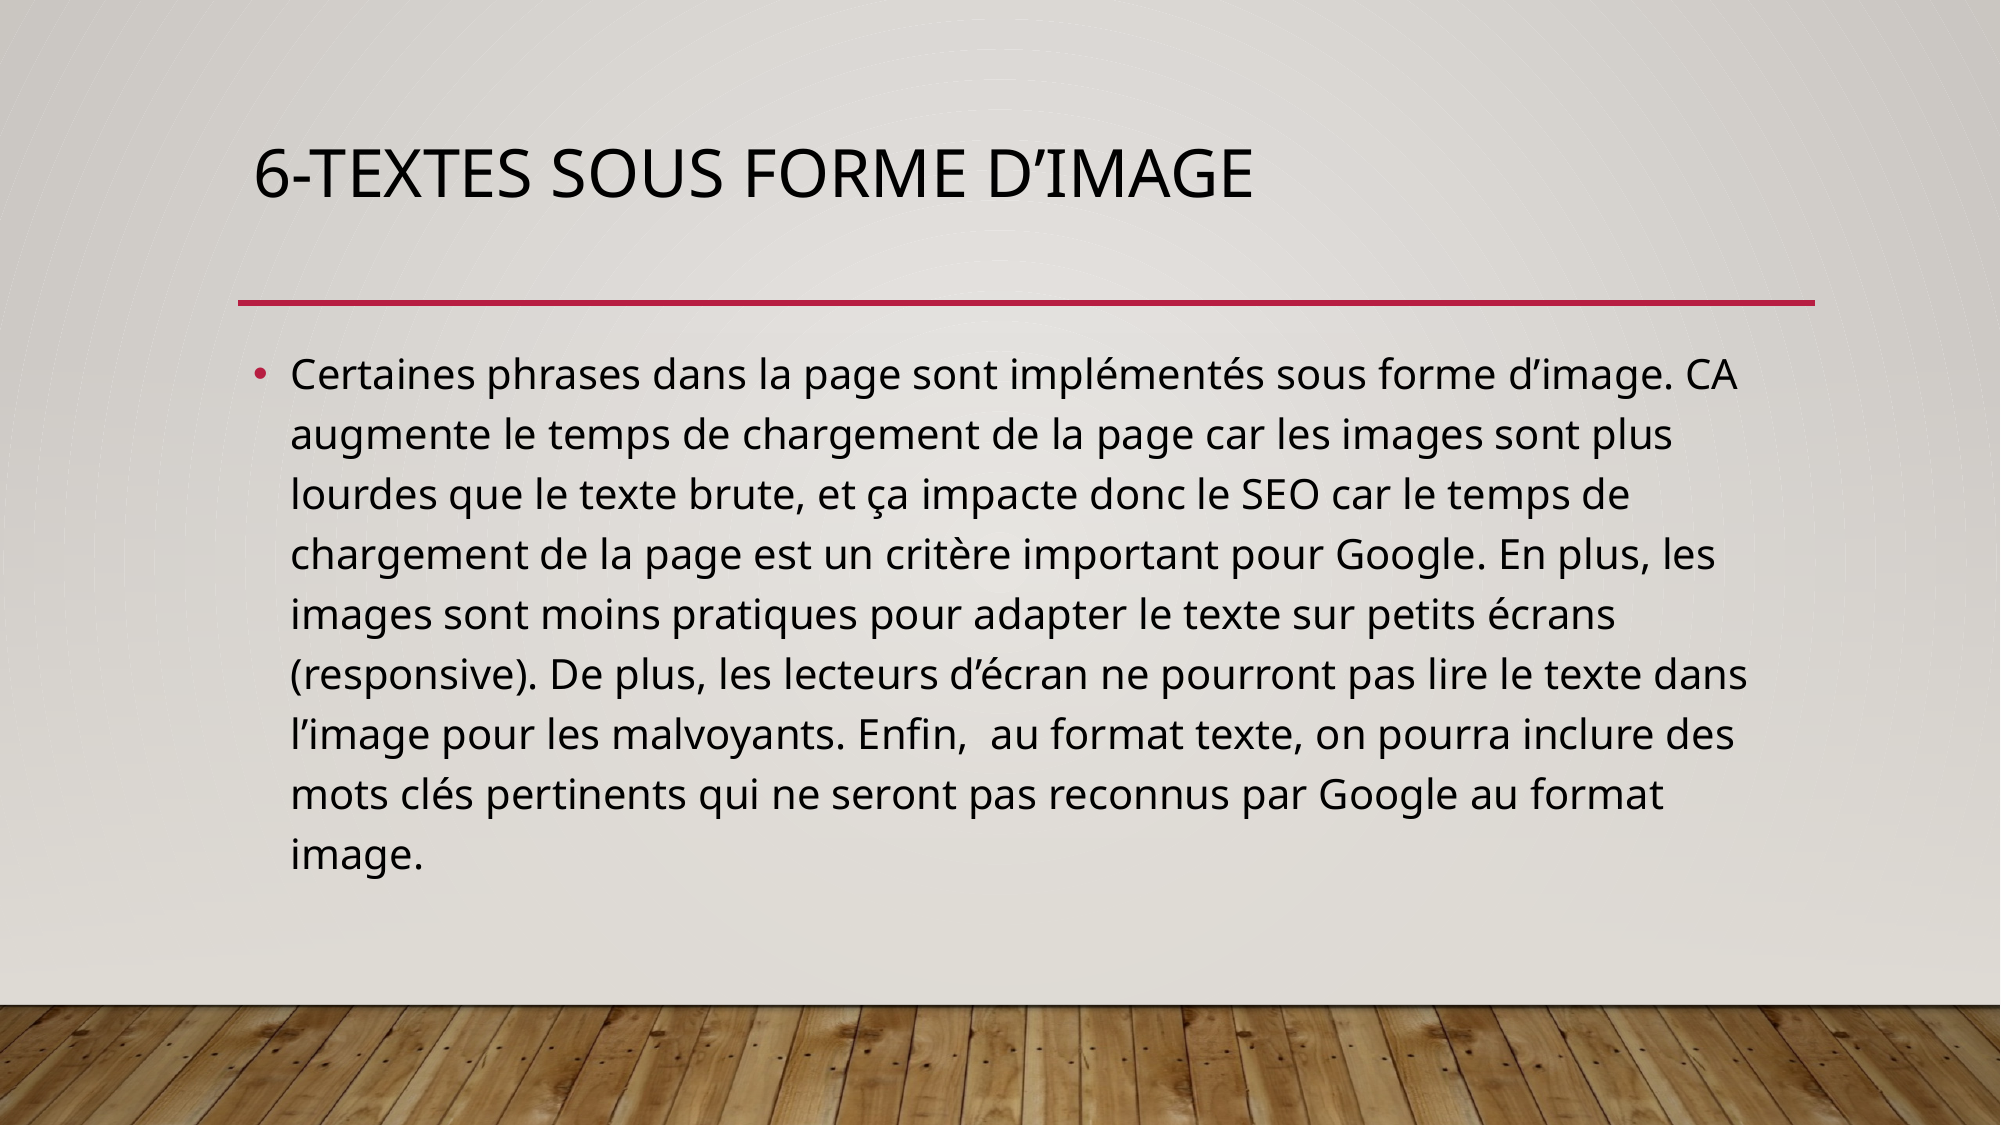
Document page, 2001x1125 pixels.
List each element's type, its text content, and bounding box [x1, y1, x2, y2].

title 6-Textes sous forme d’image [238, 131, 1814, 305]
picture [0, 1005, 2000, 1125]
list Certaines phrases dans la page sont implémentés sous forme d’image. CA augmente le temps de chargement de la page car les images sont plus lourdes que le texte brute, et ça impacte donc le SEO car le temps de chargement de la page est un critère important pour Google. En plus, les images sont moins pratiques pour adapter le texte sur petits écrans (responsive). De plus, les lecteurs d’écran ne pourront pas lire le texte dans l’image pour les malvoyants. Enfin, au format texte, on pourra inclure des mots clés pertinents qui ne seront pas reconnus par Google au format image. [238, 330, 1814, 897]
